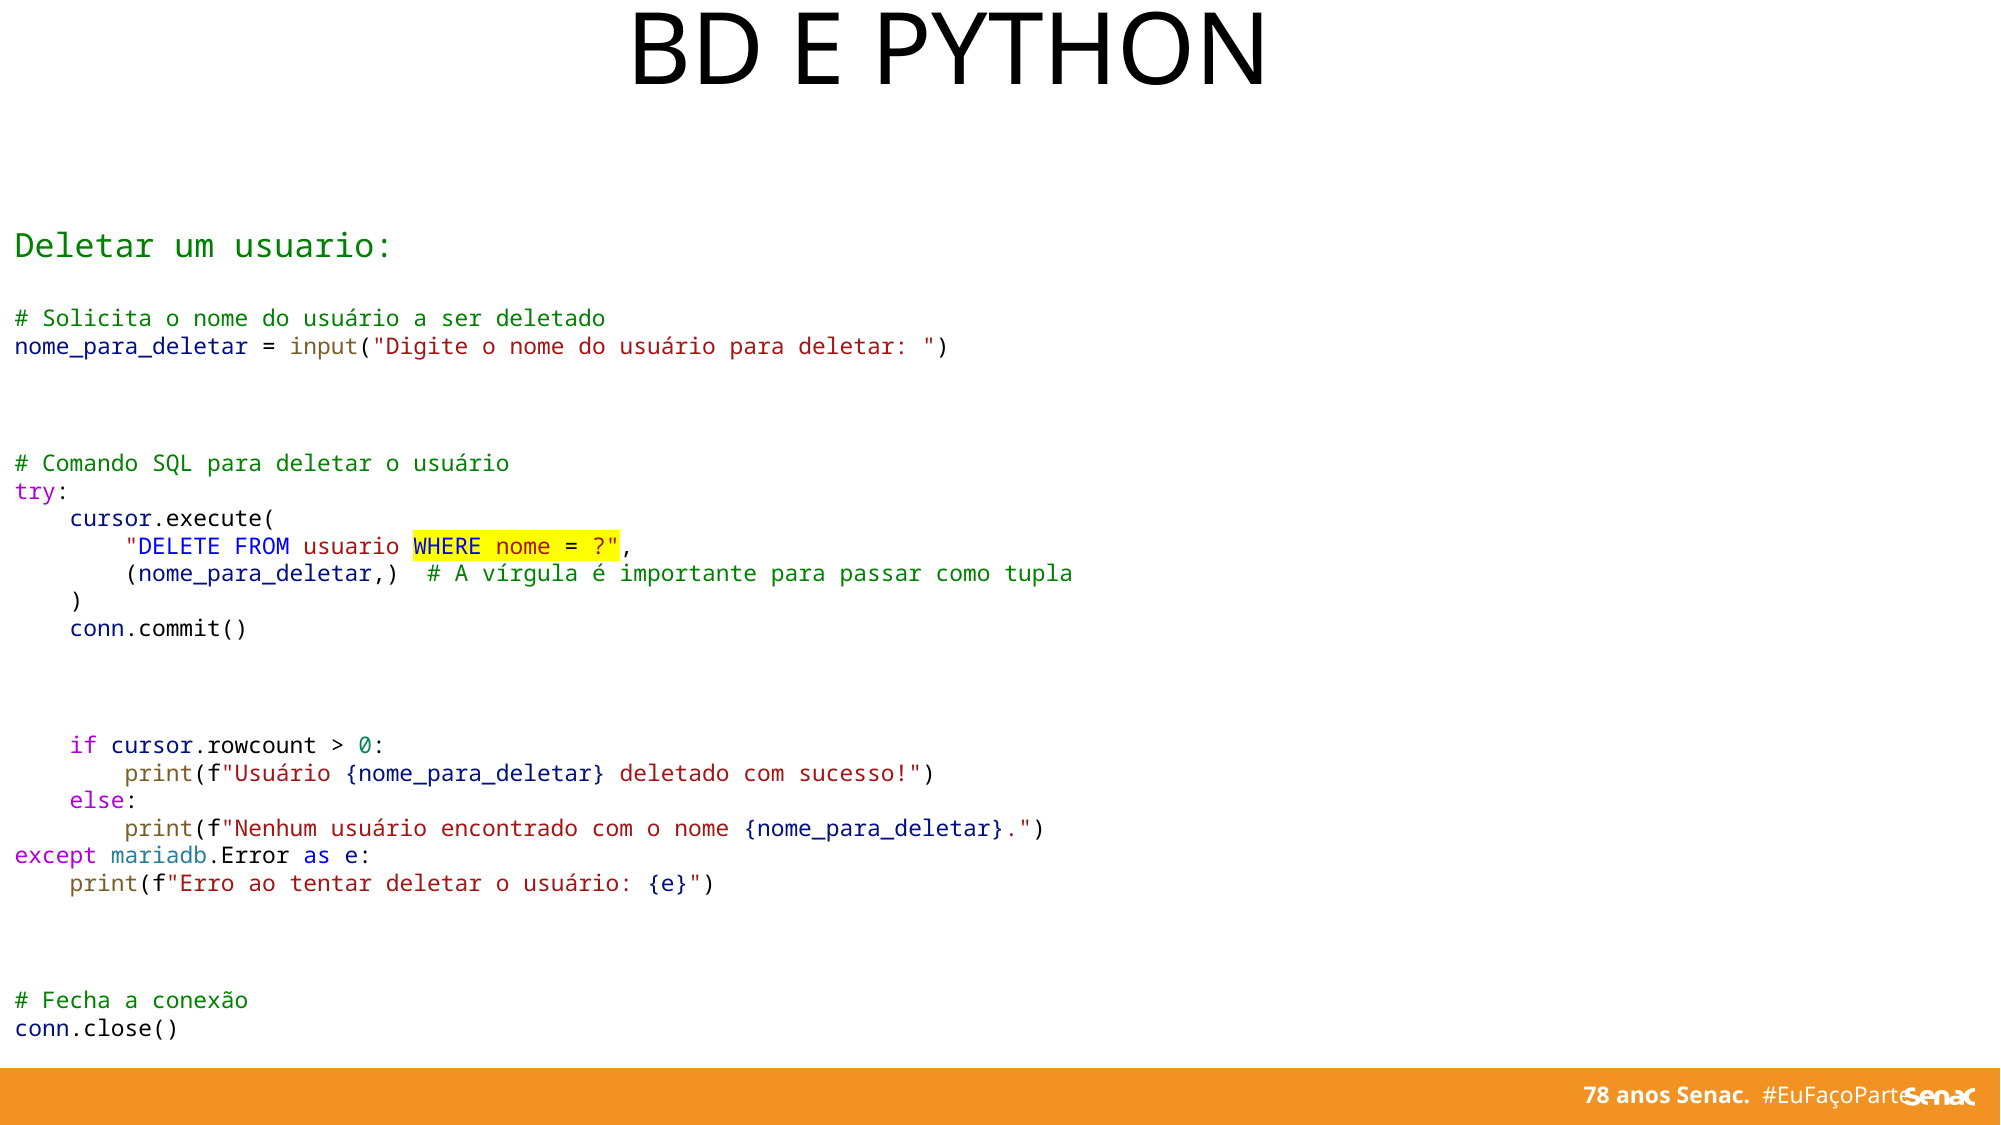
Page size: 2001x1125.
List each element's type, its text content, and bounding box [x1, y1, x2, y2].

text_box BD E PYTHON Deletar um usuario: # Solicita o nome do usuário a ser deletado nome_para_deletar = input("Digite o nome do usuário para deletar: ") # Comando SQL para deletar o usuário try: cursor.execute( "DELETE FROM usuario WHERE nome = ?", (nome_para_deletar,) # A vírgula é importante para passar como tupla ) conn.commit() if cursor.rowcount > 0: print(f"Usuário {nome_para_deletar} deletado com sucesso!") else: print(f"Nenhum usuário encontrado com o nome {nome_para_deletar}.") except mariadb.Error as e: print(f"Erro ao tentar deletar o usuário: {e}") # Fecha a conexão conn.close() [0, 0, 1899, 1125]
picture [1899, 1069, 1976, 1123]
